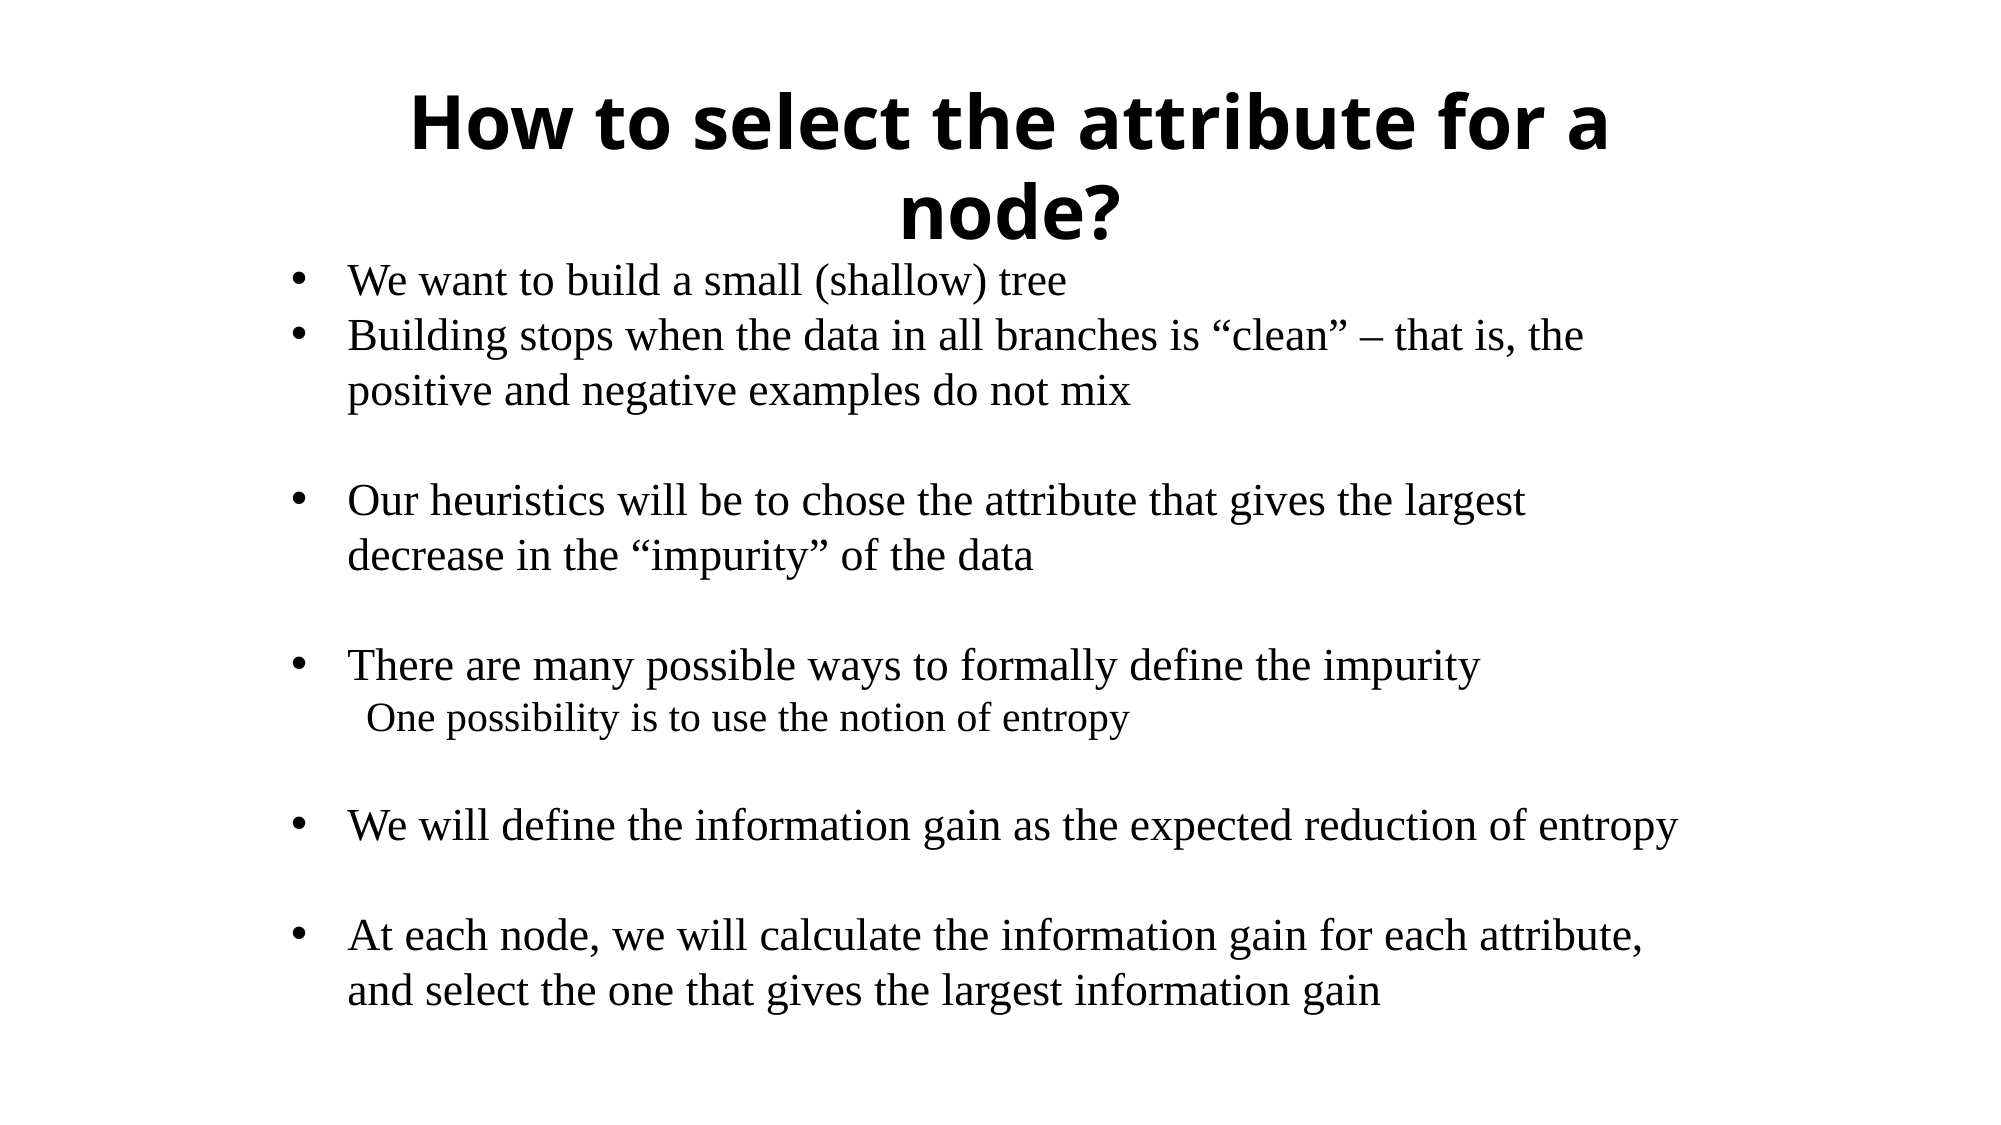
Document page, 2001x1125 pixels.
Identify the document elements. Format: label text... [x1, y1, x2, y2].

title How to select the attribute for a node? [335, 75, 1686, 168]
list We want to build a small (shallow) tree Building stops when the data in all branches is “clean” – that is, the positive and negative examples do not mix Our heuristics will be to chose the attribute that gives the largest decrease in the “impurity” of the data There are many possible ways to formally define the impurity One possibility is to use the notion of entropy We will define the information gain as the expected reduction of entropy At each node, we will calculate the information gain for each attribute, and select the one that gives the largest information gain [291, 249, 1686, 1125]
